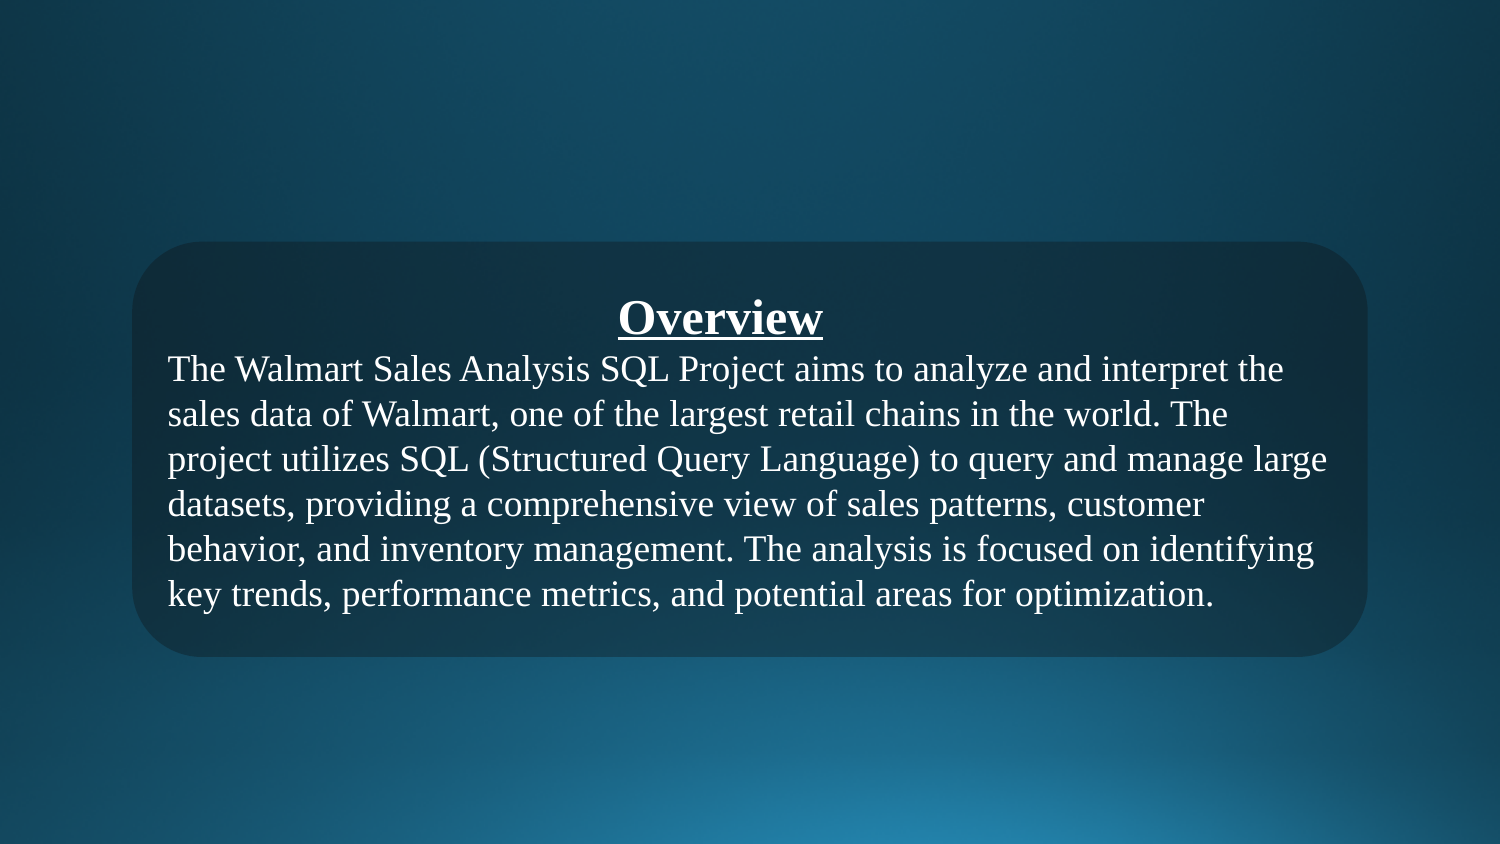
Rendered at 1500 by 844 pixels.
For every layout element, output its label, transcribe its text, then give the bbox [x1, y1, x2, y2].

picture [0, 0, 1500, 844]
text_box Overview The Walmart Sales Analysis SQL Project aims to analyze and interpret the sales data of Walmart, one of the largest retail chains in the world. The project utilizes SQL (Structured Query Language) to query and manage large datasets, providing a comprehensive view of sales patterns, customer behavior, and inventory management. The analysis is focused on identifying key trends, performance metrics, and potential areas for optimization. [132, 241, 1368, 657]
